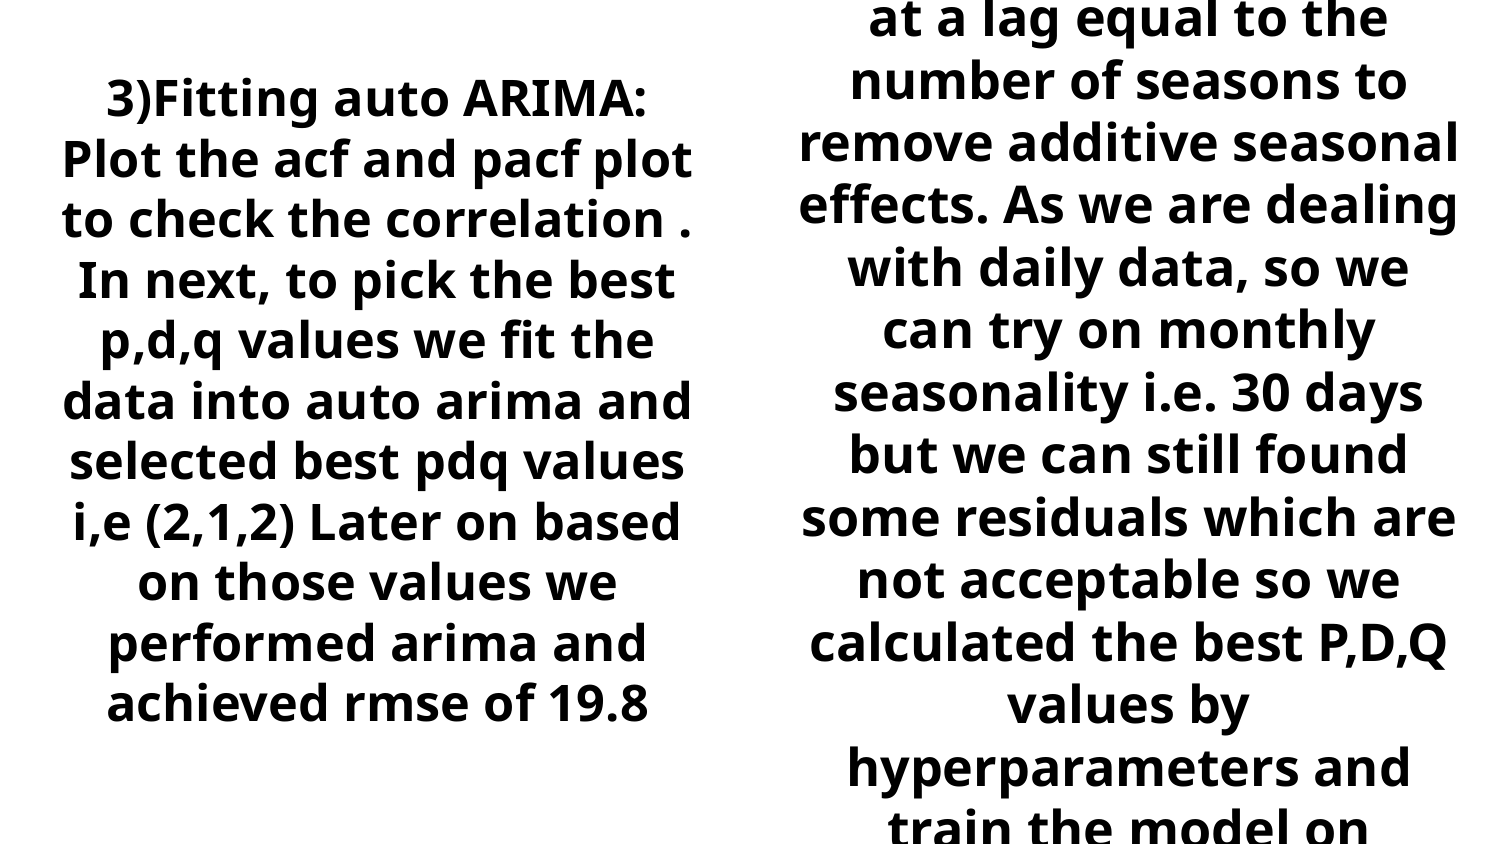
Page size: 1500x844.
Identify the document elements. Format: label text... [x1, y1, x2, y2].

title 3)Fitting auto ARIMA: Plot the acf and pacf plot to check the correlation . In next, to pick the best p,d,q values we fit the data into auto arima and selected best pdq values i,e (2,1,2) Later on based on those values we performed arima and achieved rmse of 19.8 [38, 29, 718, 769]
text_box 4) SARIMA : A SARIMA model uses differencing at a lag equal to the number of seasons to remove additive seasonal effects. As we are dealing with daily data, so we can try on monthly seasonality i.e. 30 days but we can still found some residuals which are not acceptable so we calculated the best P,D,Q values by hyperparameters and train the model on seasonal ARIMA. we got the rmse of 20.35. [782, 44, 1476, 800]
